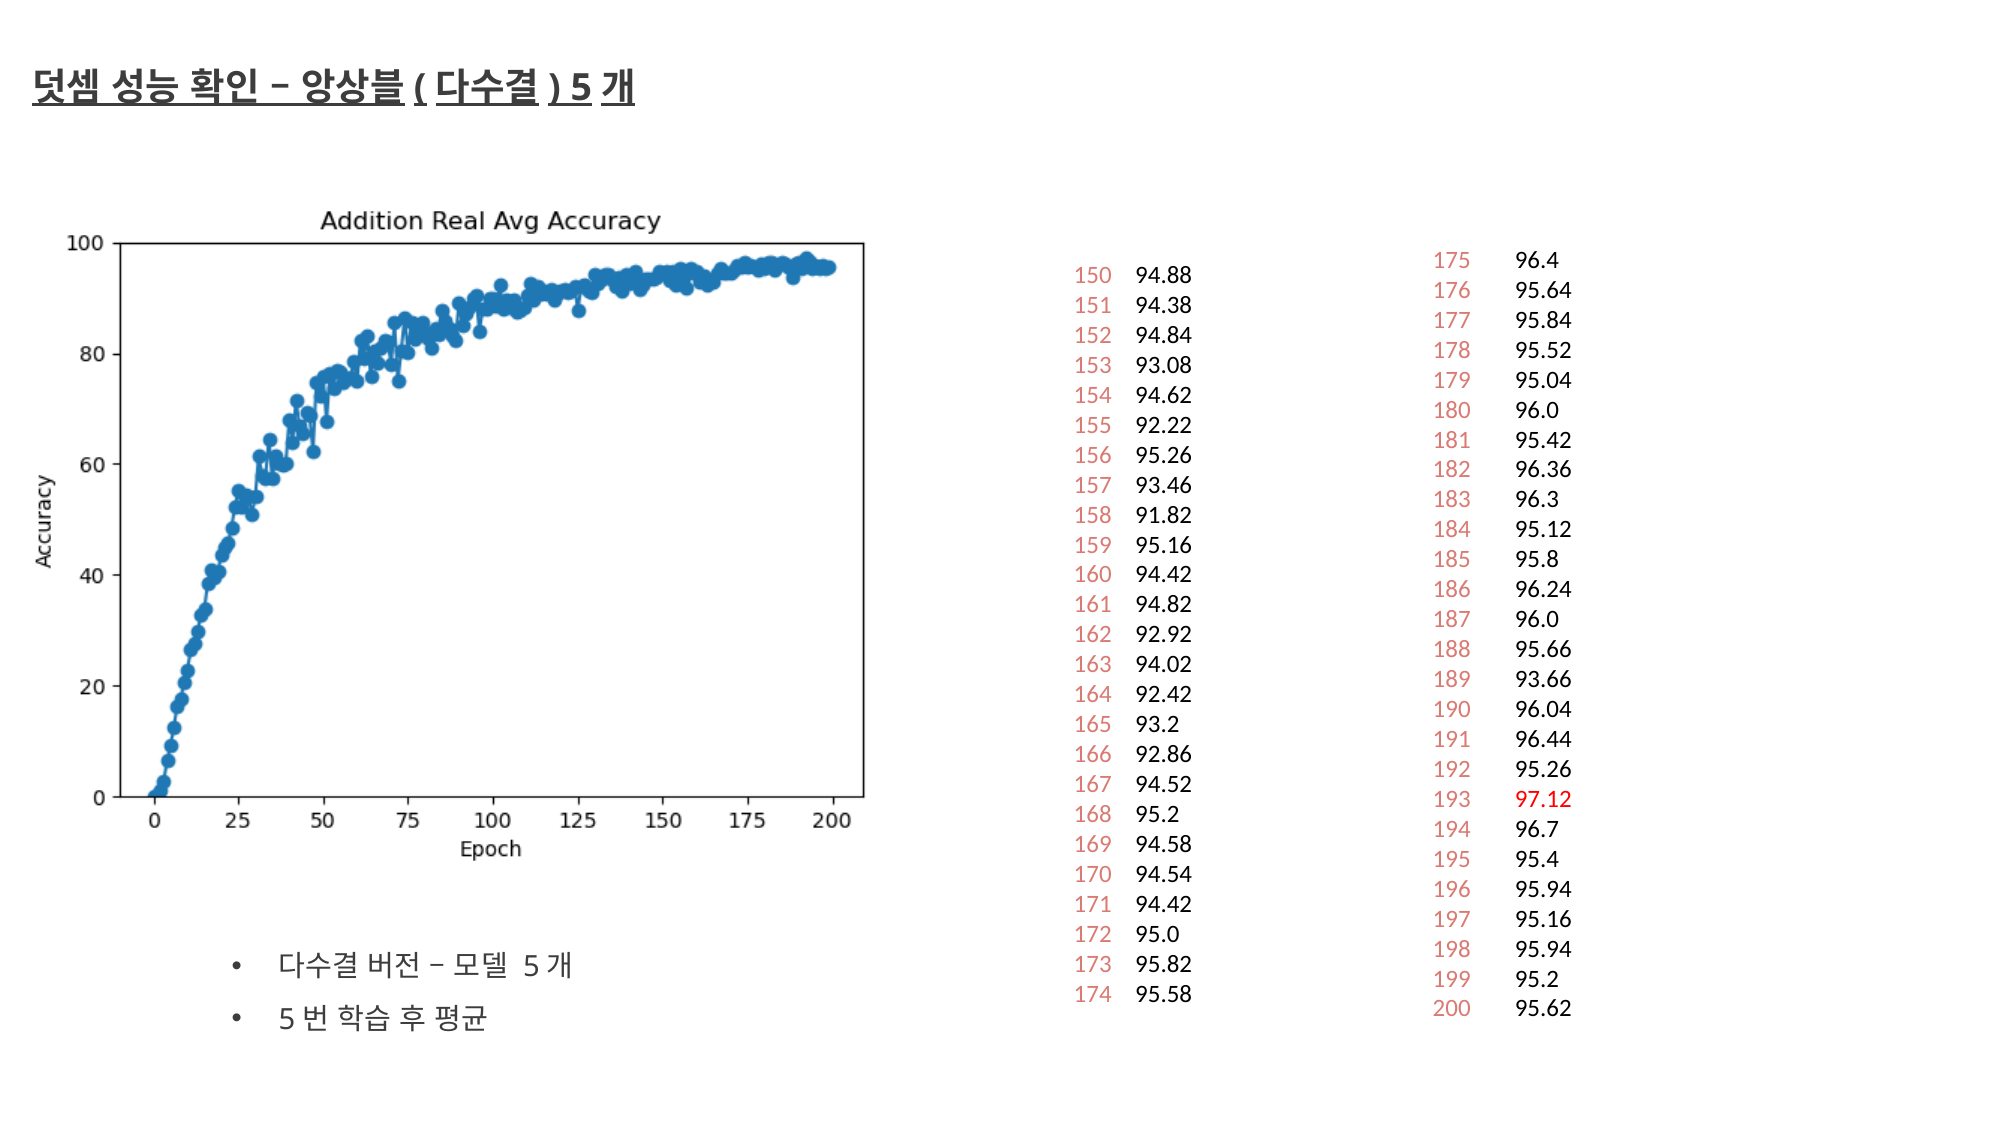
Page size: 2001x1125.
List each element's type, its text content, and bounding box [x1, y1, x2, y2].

text_box 다수결 버전 – 모델 5개 5번 학습 후 평균 [141, 922, 589, 1043]
text_box 175 176 177 178 179 180 181 182 183 184 185 186 187 188 189 190 191 192 193 194 195 196 197 198 199 200 [1417, 236, 1500, 1030]
text_box 96.4 95.64 95.84 95.52 95.04 96.0 95.42 96.36 96.3 95.12 95.8 96.24 96.0 95.66 93.66 96.04 96.44 95.26 97.12 96.7 95.4 95.94 95.16 95.94 95.2 95.62 [1500, 236, 1646, 1030]
text_box 150 151 152 153 154 155 156 157 158 159 160 161 162 163 164 165 166 167 168 169 170 171 172 173 174 [1058, 251, 1141, 1015]
picture [0, 156, 959, 876]
text_box 덧셈 성능 확인 – 앙상블(다수결) 5개 [17, 33, 1968, 116]
text_box 94.88 94.38 94.84 93.08 94.62 92.22 95.26 93.46 91.82 95.16 94.42 94.82 92.92 94.02 92.42 93.2 92.86 94.52 95.2 94.58 94.54 94.42 95.0 95.82 95.58 [1141, 251, 1266, 1015]
